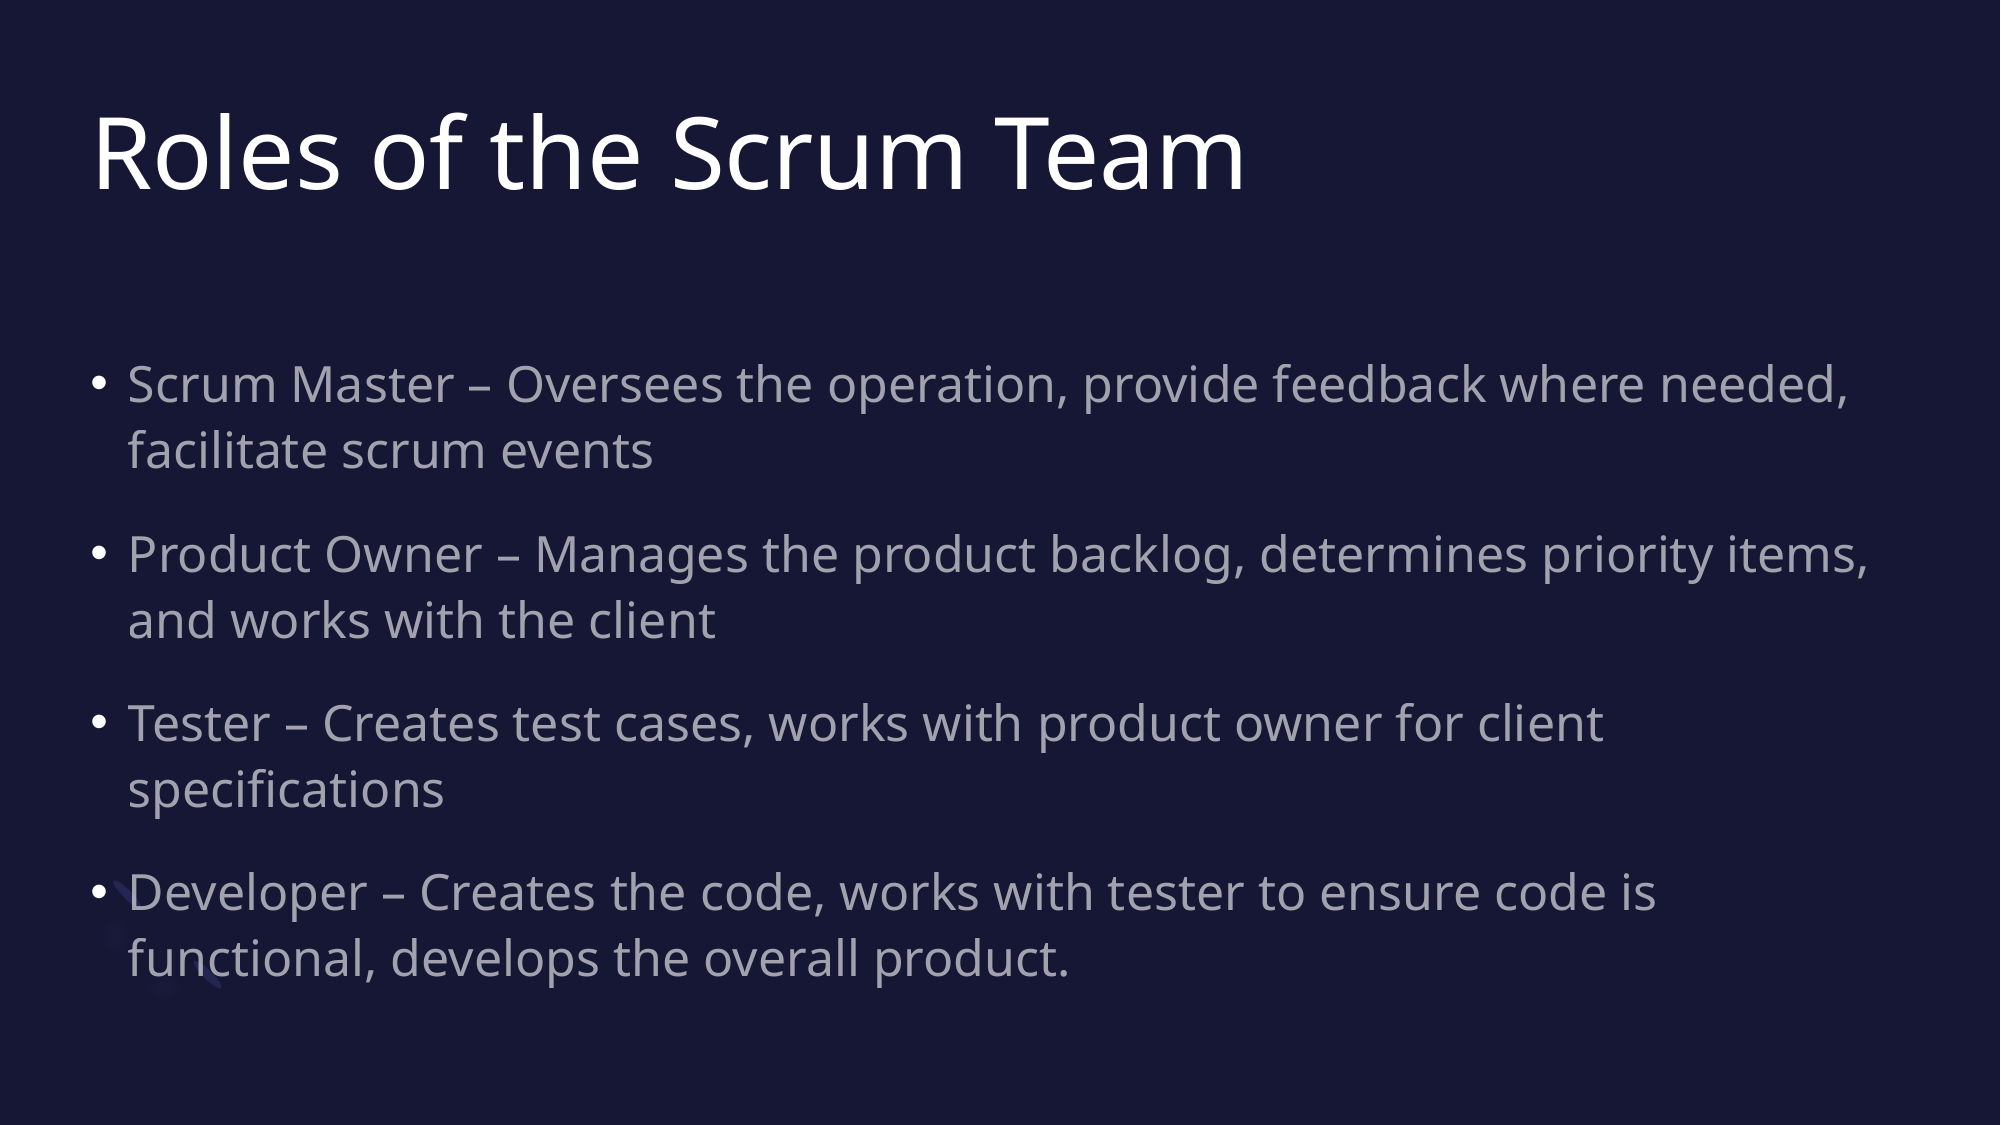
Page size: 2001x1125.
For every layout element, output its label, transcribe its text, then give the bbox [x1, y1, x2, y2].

list Scrum Master – Oversees the operation, provide feedback where needed, facilitate scrum events Product Owner – Manages the product backlog, determines priority items, and works with the client Tester – Creates test cases, works with product owner for client specifications Developer – Creates the code, works with tester to ensure code is functional, develops the overall product. [90, 346, 1910, 1000]
title Roles of the Scrum Team [90, 90, 1910, 309]
